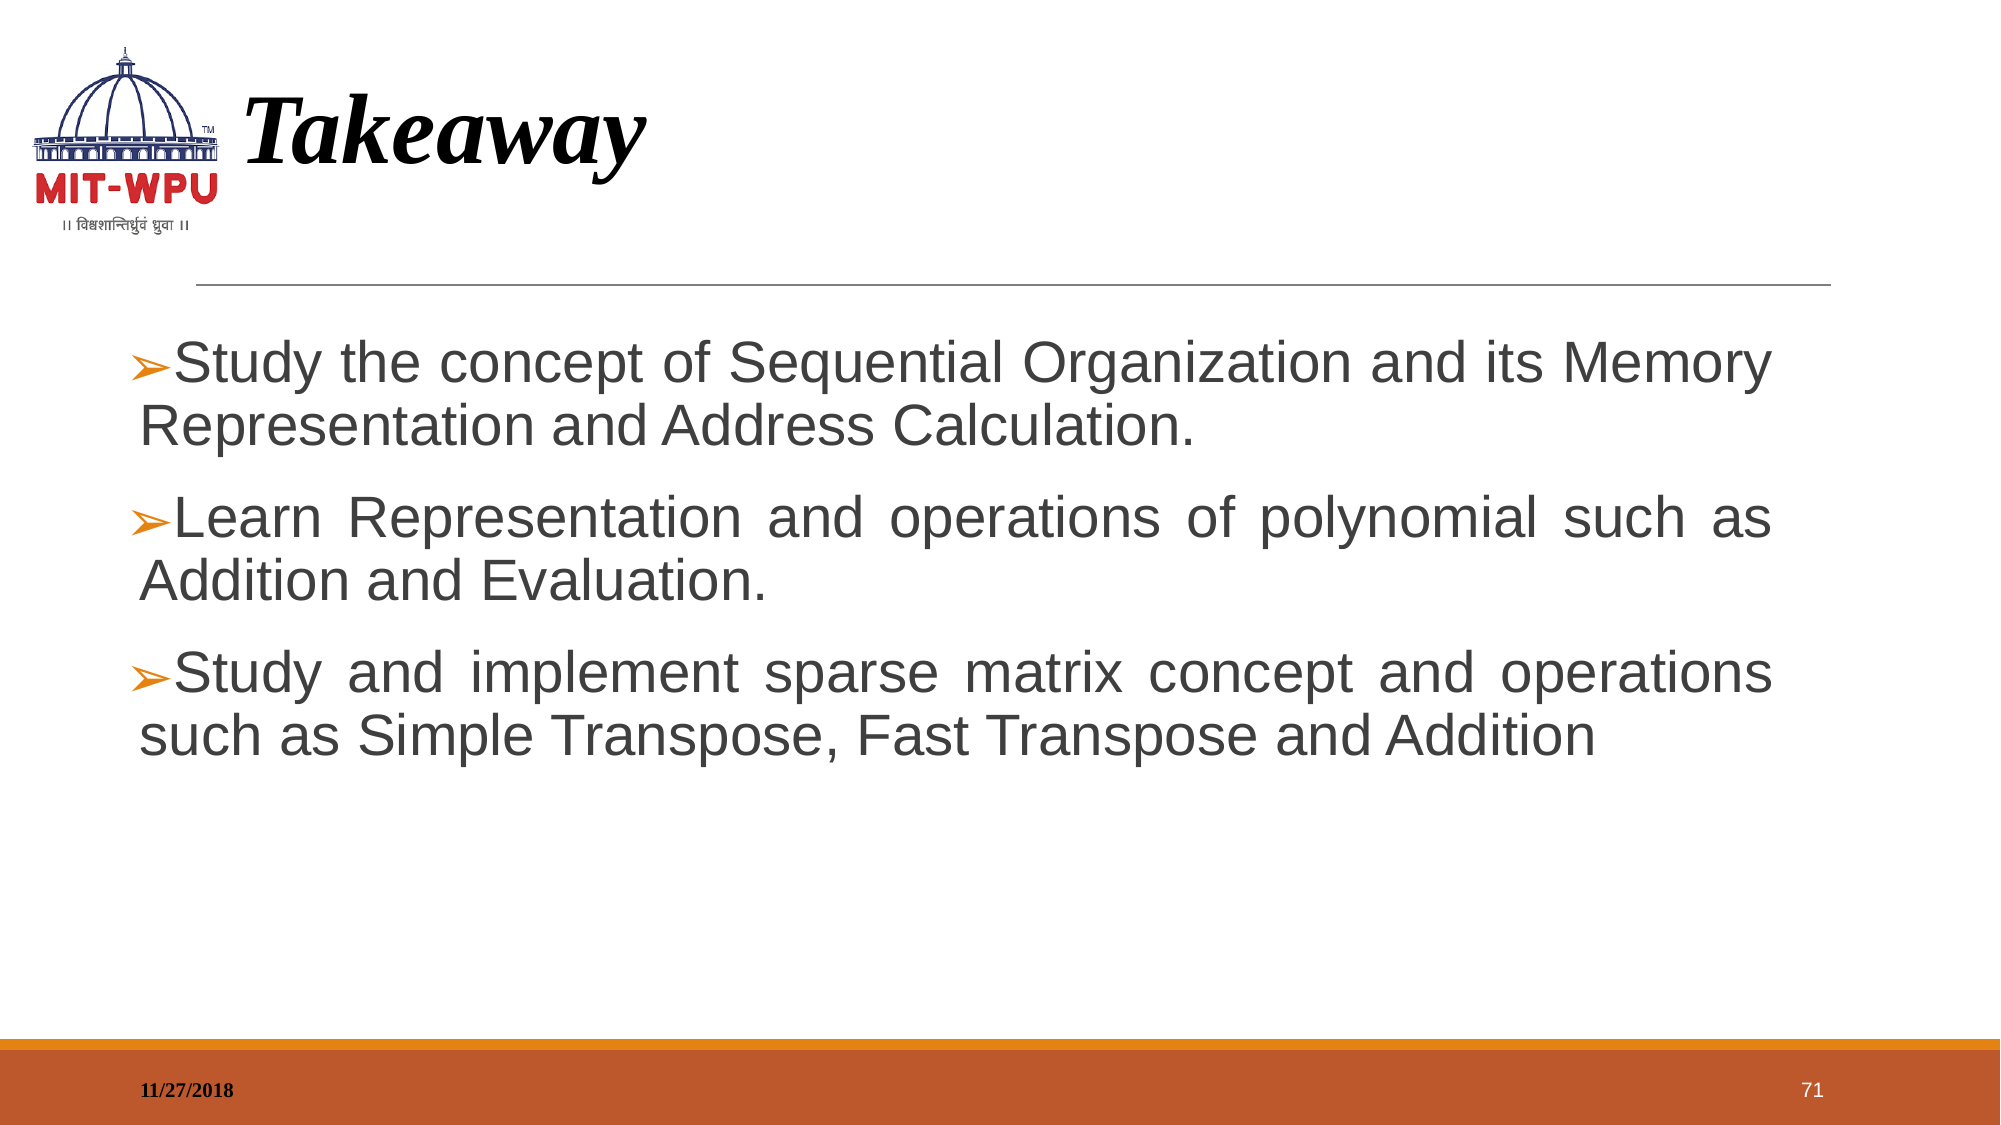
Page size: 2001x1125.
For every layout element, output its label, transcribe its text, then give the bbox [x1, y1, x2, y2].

title Takeaway [224, 31, 1875, 191]
text_box 71 [1624, 1059, 1840, 1120]
text_box 11/27/2018 [124, 1059, 575, 1120]
picture [31, 46, 241, 236]
list Study the concept of Sequential Organization and its Memory Representation and Address Calculation. Learn Representation and operations of polynomial such as Addition and Evaluation. Study and implement sparse matrix concept and operations such as Simple Transpose, Fast Transpose and Addition [125, 324, 1776, 914]
